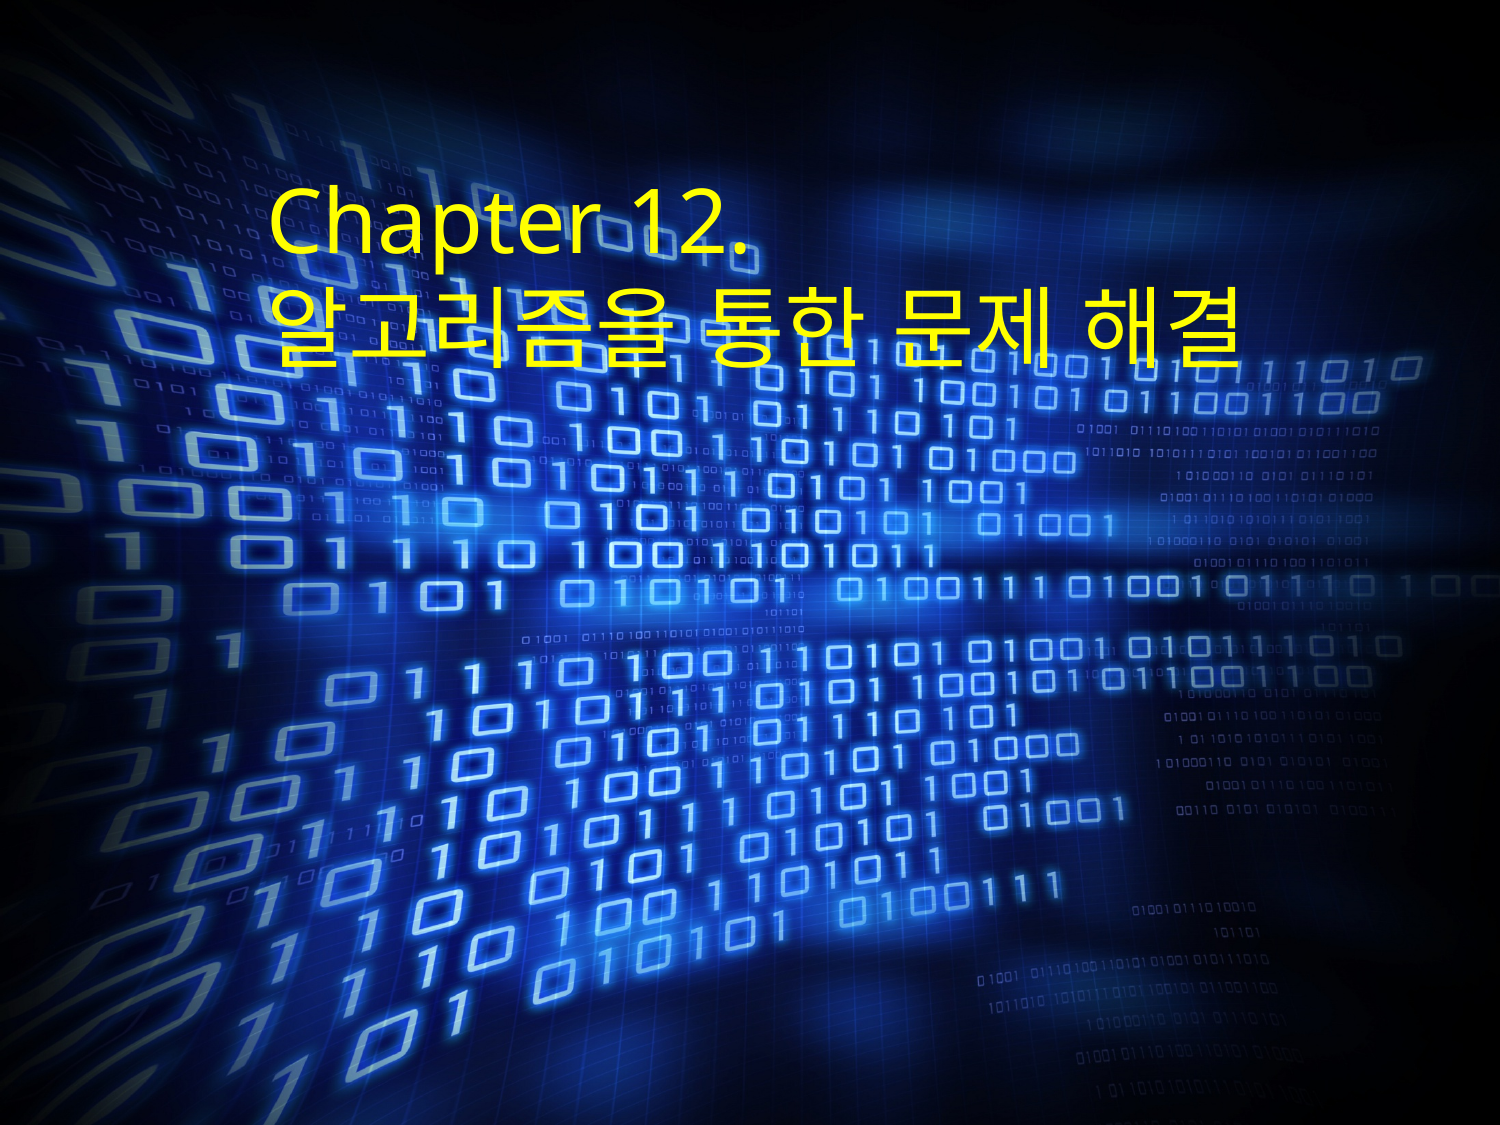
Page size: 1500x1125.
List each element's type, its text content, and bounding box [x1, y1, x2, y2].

picture [0, 0, 1500, 1125]
text_box Chapter 12. 알고리즘을 통한 문제 해결 [251, 156, 1447, 399]
